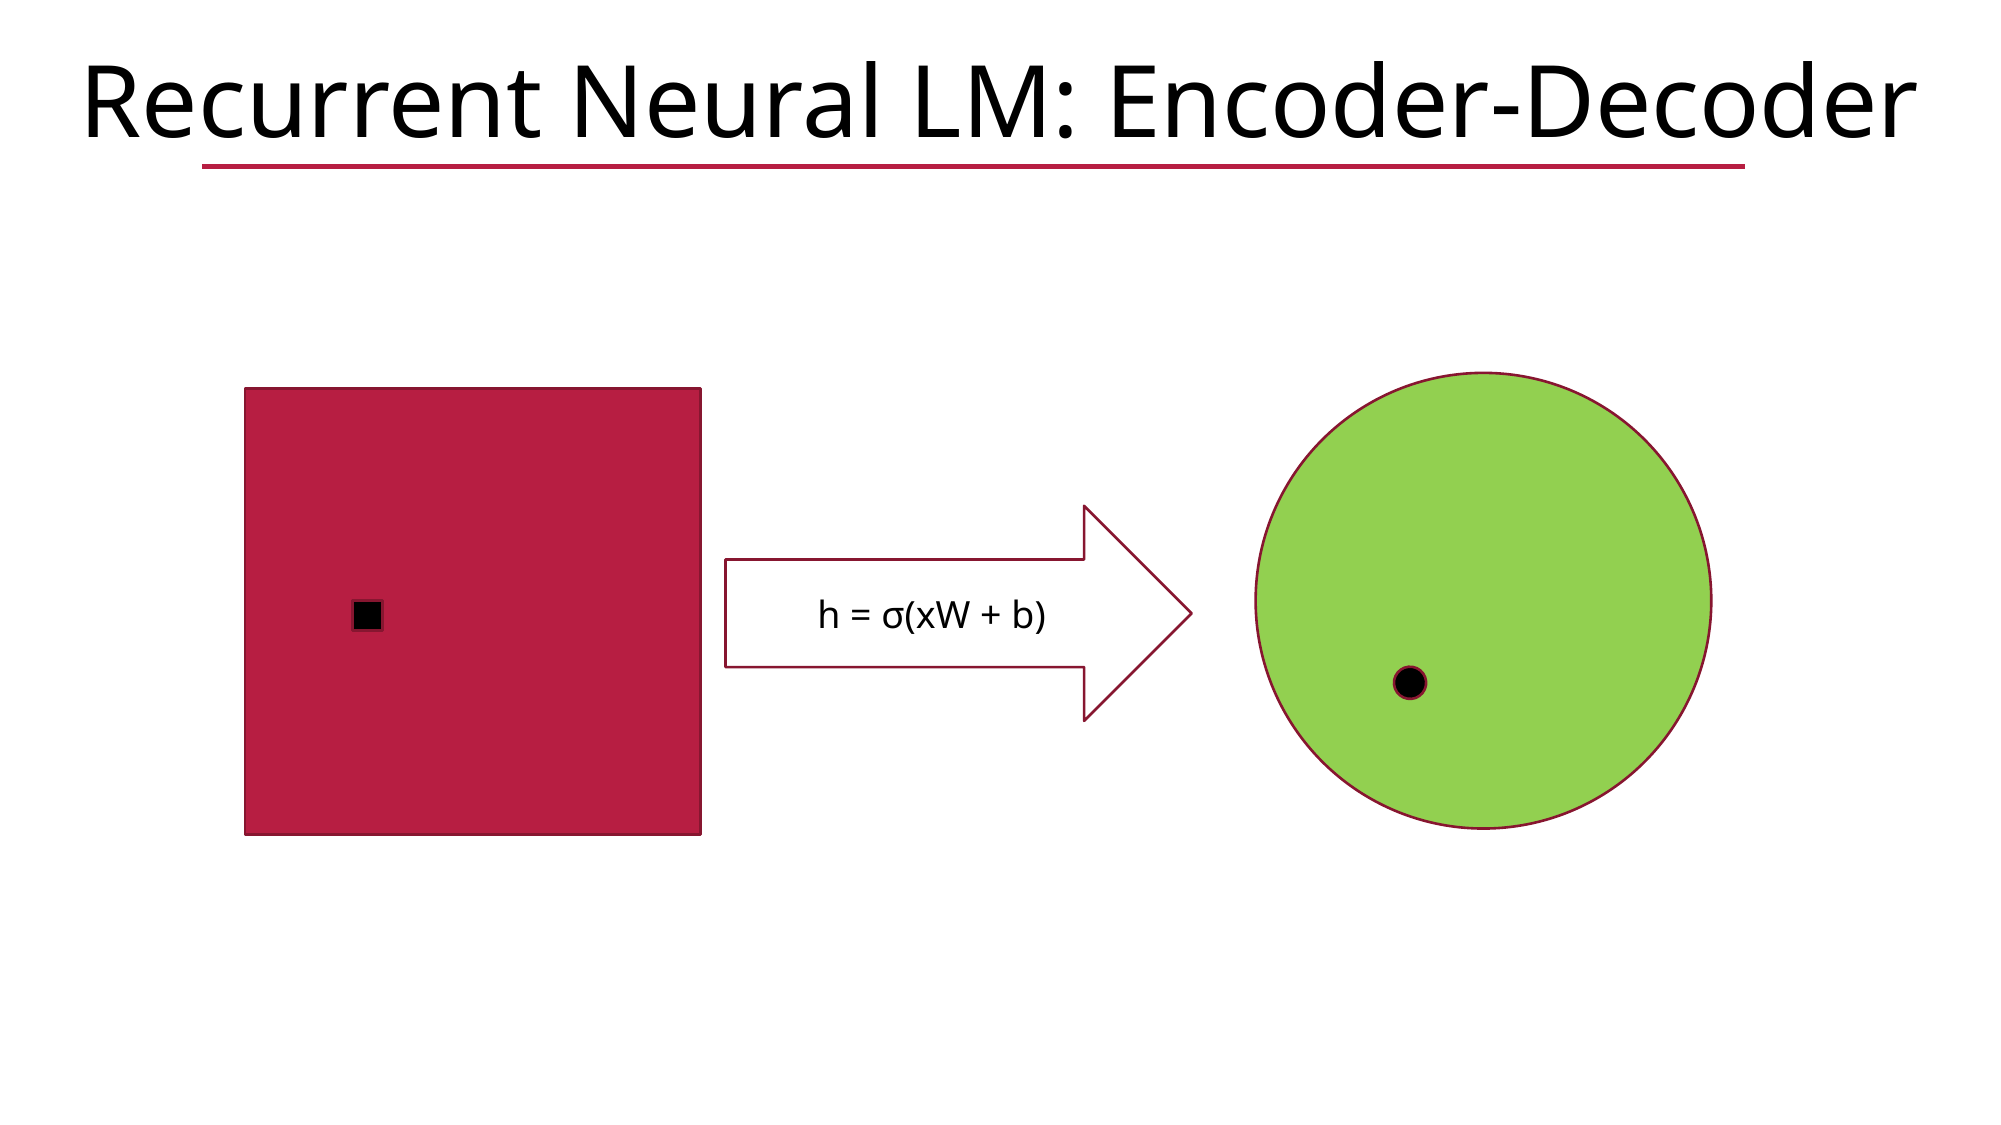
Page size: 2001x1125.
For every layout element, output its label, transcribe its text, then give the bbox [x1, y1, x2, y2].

text_box [1392, 665, 1428, 701]
text_box [244, 387, 702, 836]
text_box [351, 599, 384, 632]
text_box h = σ(xW + b) [724, 504, 1193, 723]
text_box [1254, 371, 1713, 830]
text_box Recurrent Neural LM: Encoder-Decoder [0, 30, 2000, 166]
